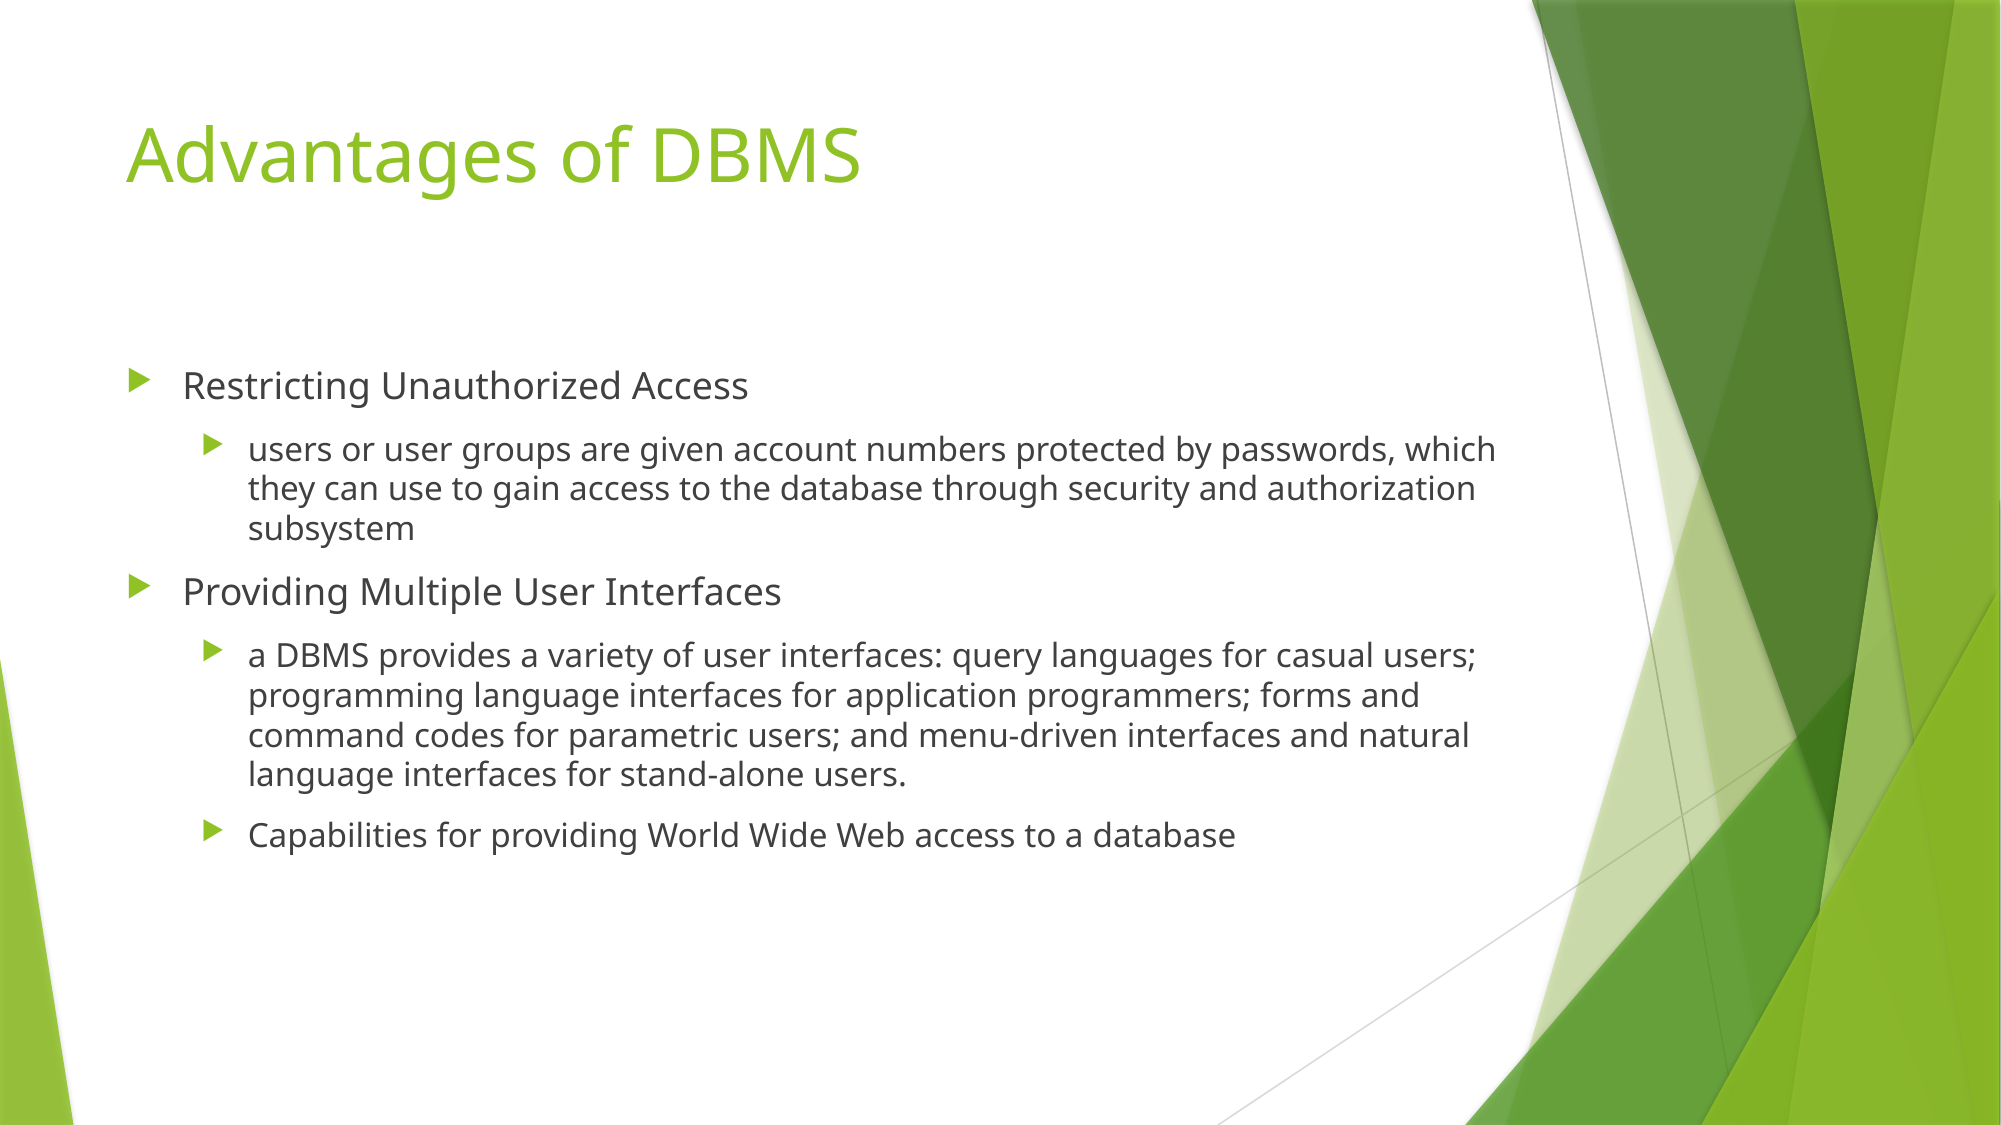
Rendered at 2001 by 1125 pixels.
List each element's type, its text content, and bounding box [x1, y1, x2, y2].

title Advantages of DBMS [111, 99, 1522, 317]
list Restricting Unauthorized Access users or user groups are given account numbers protected by passwords, which they can use to gain access to the database through security and authorization subsystem Providing Multiple User Interfaces a DBMS provides a variety of user interfaces: query languages for casual users; programming language interfaces for application programmers; forms and command codes for parametric users; and menu-driven interfaces and natural language interfaces for stand-alone users. Capabilities for providing World Wide Web access to a database [111, 354, 1522, 992]
